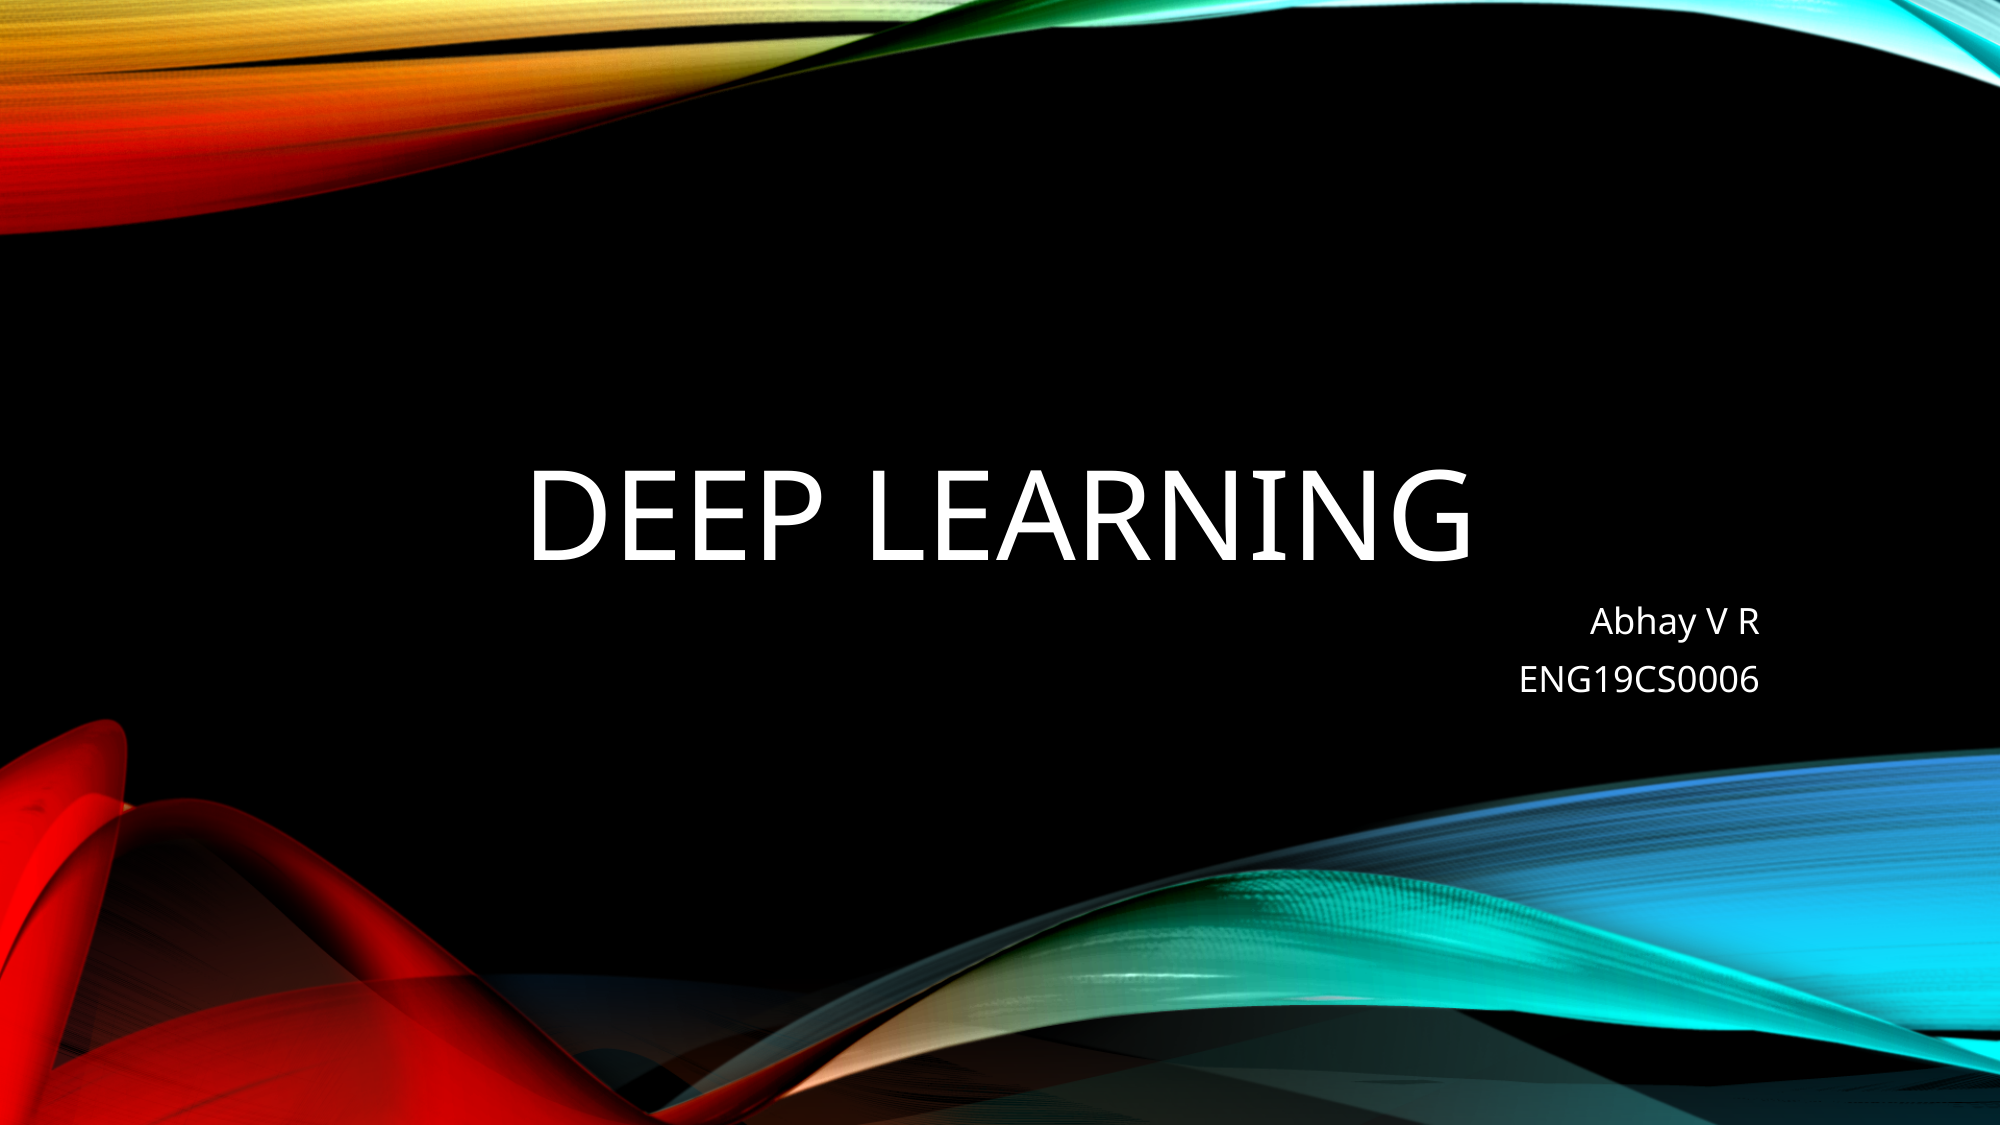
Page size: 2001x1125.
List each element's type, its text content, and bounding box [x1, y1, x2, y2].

picture [0, 0, 2000, 237]
picture [0, 717, 2000, 1125]
subtitle Abhay V R ENG19CS0006 [225, 595, 1775, 709]
title DEEP LEARNING [225, 295, 1775, 595]
